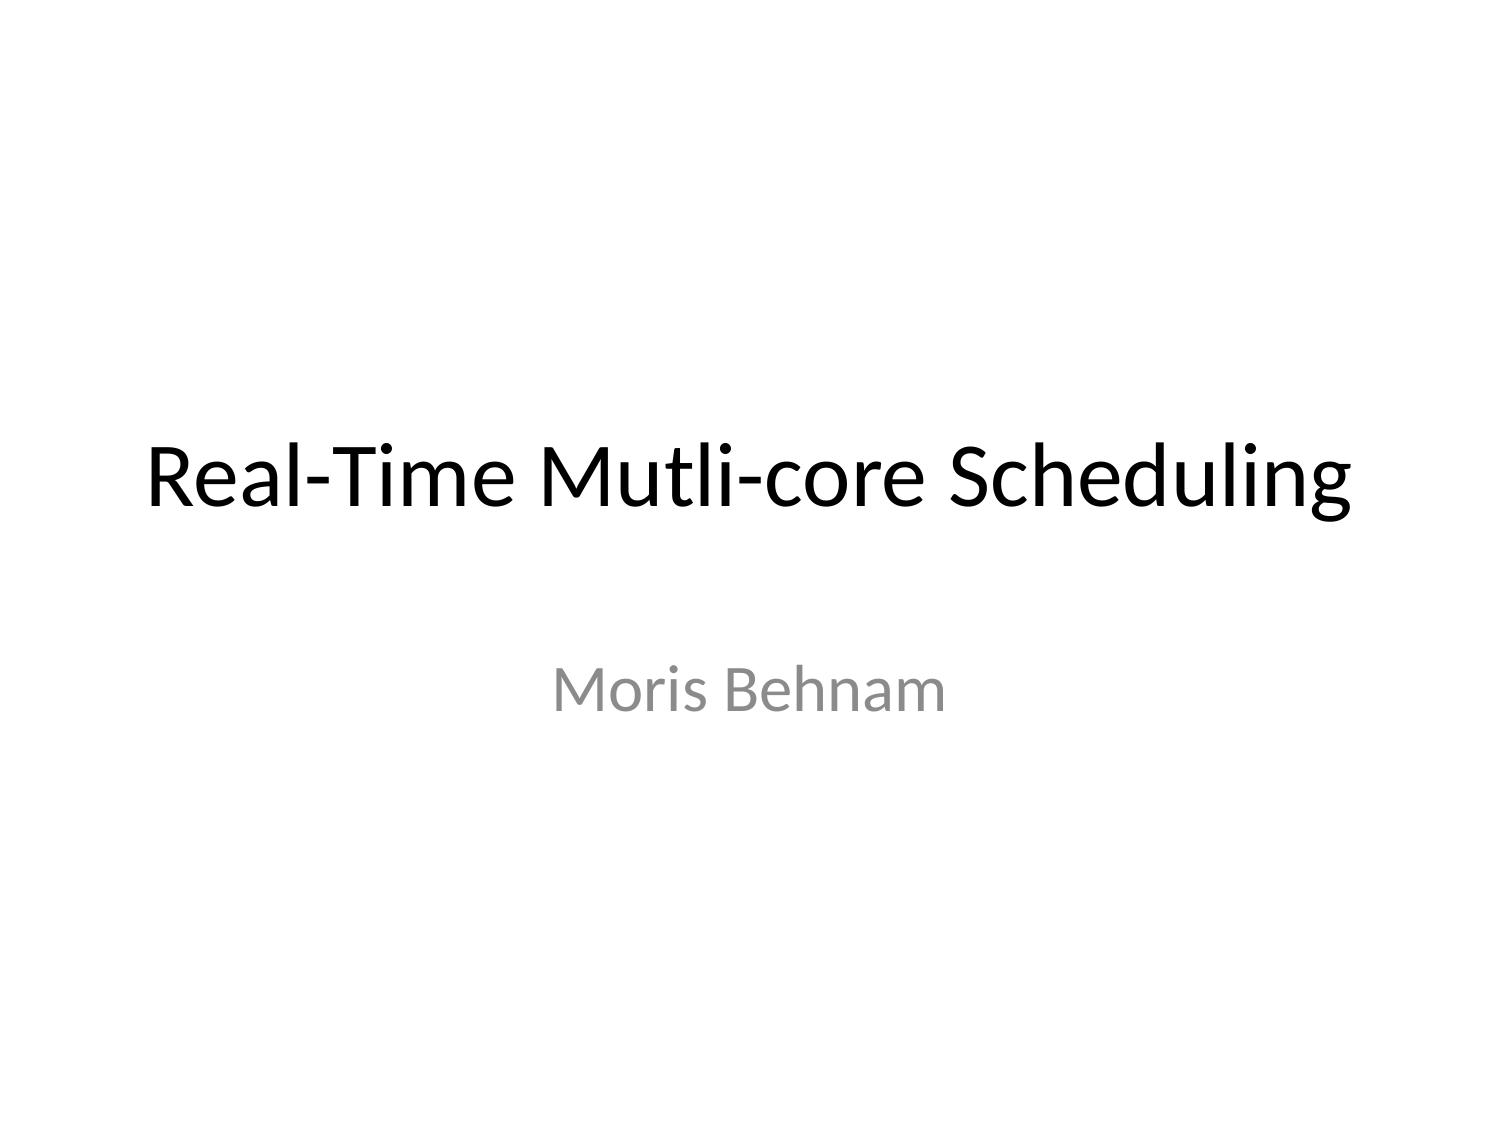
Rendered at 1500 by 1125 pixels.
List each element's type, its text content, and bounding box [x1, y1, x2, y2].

title Real-Time Mutli-core Scheduling [112, 349, 1388, 591]
subtitle Moris Behnam [225, 637, 1275, 925]
